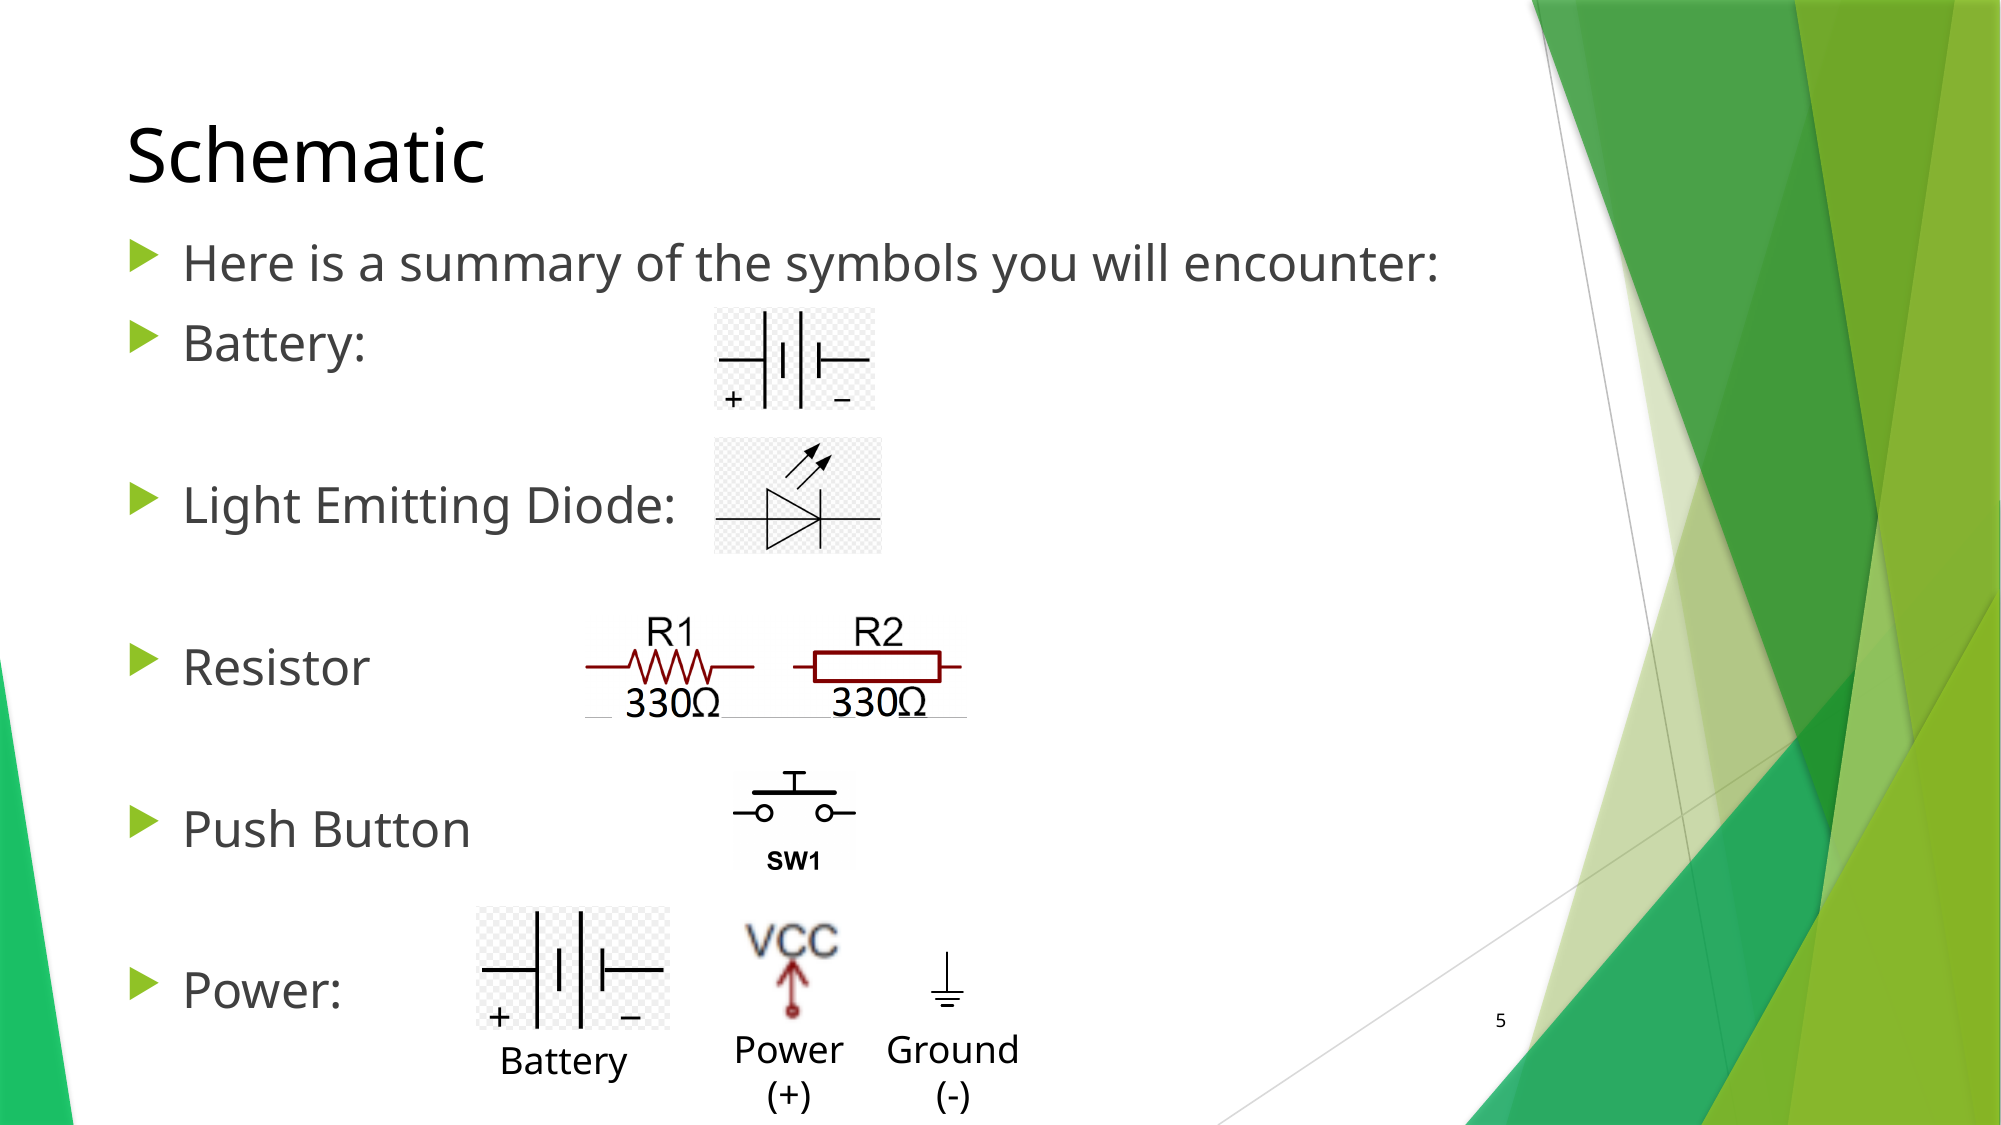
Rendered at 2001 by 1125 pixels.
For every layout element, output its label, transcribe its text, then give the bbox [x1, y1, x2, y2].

picture [714, 306, 875, 411]
picture [476, 905, 671, 1030]
picture [721, 900, 857, 1042]
picture [714, 436, 882, 555]
picture [584, 614, 967, 719]
slide_number 5 [1409, 991, 1522, 1051]
text_box Battery [484, 1039, 643, 1089]
title Schematic [111, 99, 1522, 223]
picture [733, 770, 856, 871]
list Here is a summary of the symbols you will encounter: Battery: Light Emitting Diode: Resistor Push Button Power: [111, 223, 1522, 1077]
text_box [931, 951, 964, 1007]
text_box Power (+) [718, 1044, 860, 1124]
text_box Ground (-) [871, 1018, 1036, 1124]
